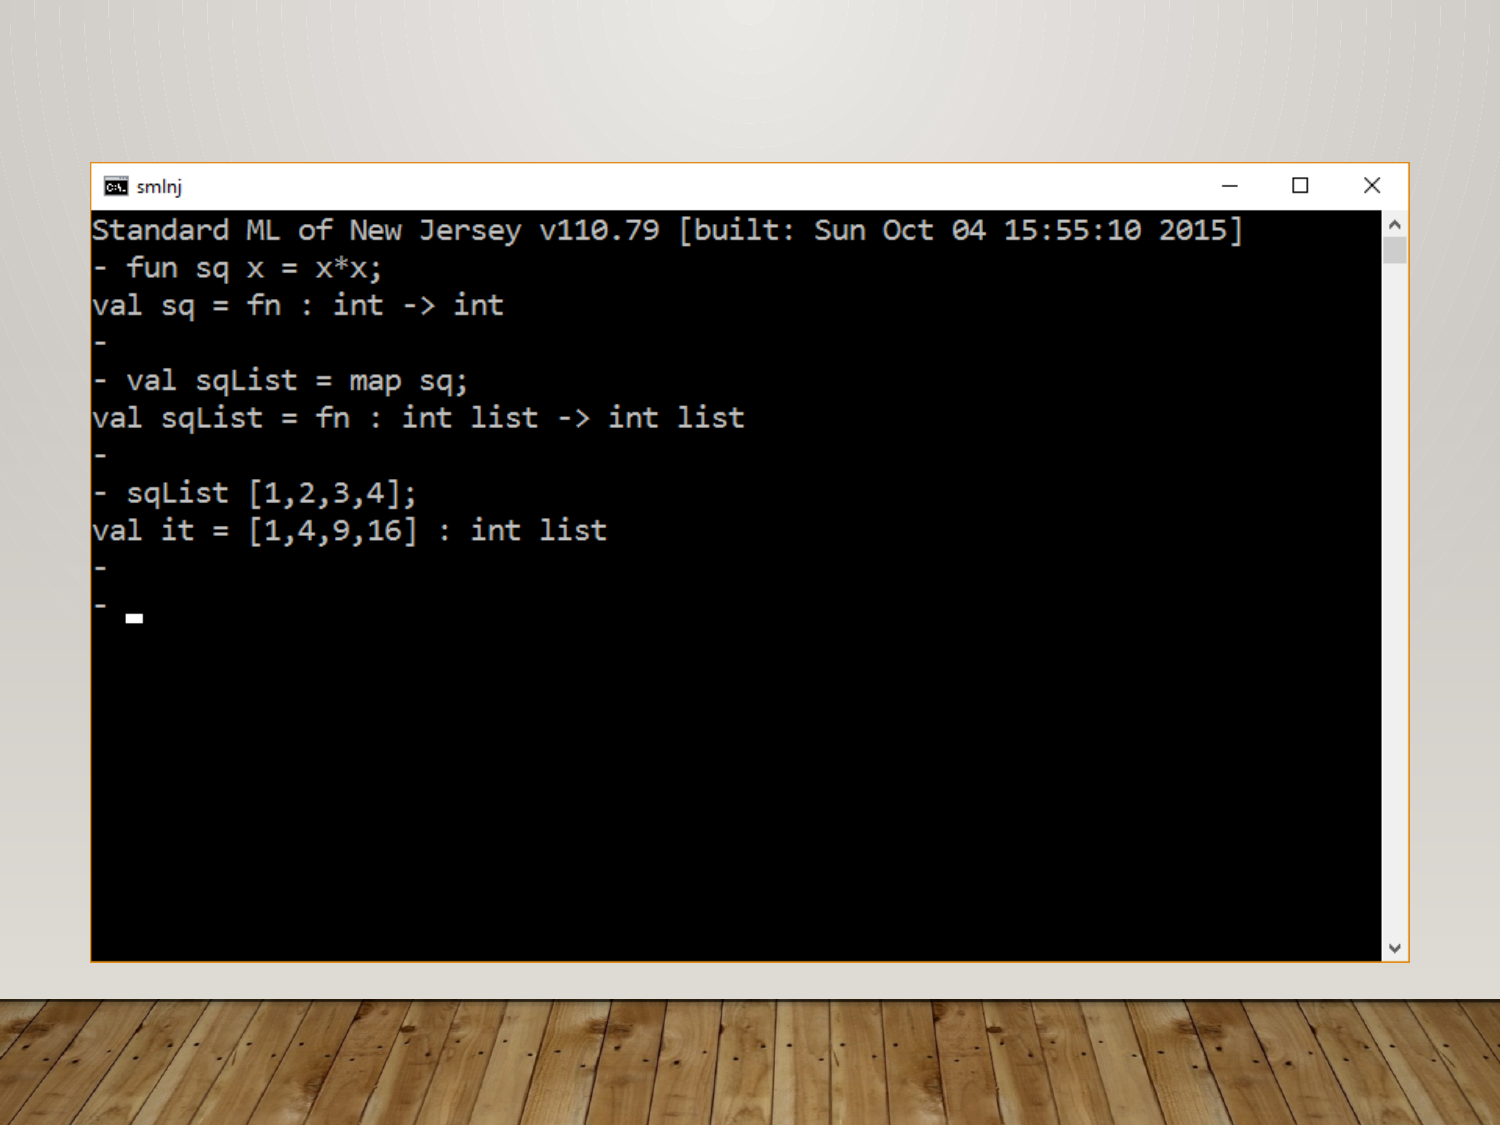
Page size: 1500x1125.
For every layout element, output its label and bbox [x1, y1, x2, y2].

picture [0, 999, 1500, 1125]
picture [90, 162, 1410, 963]
